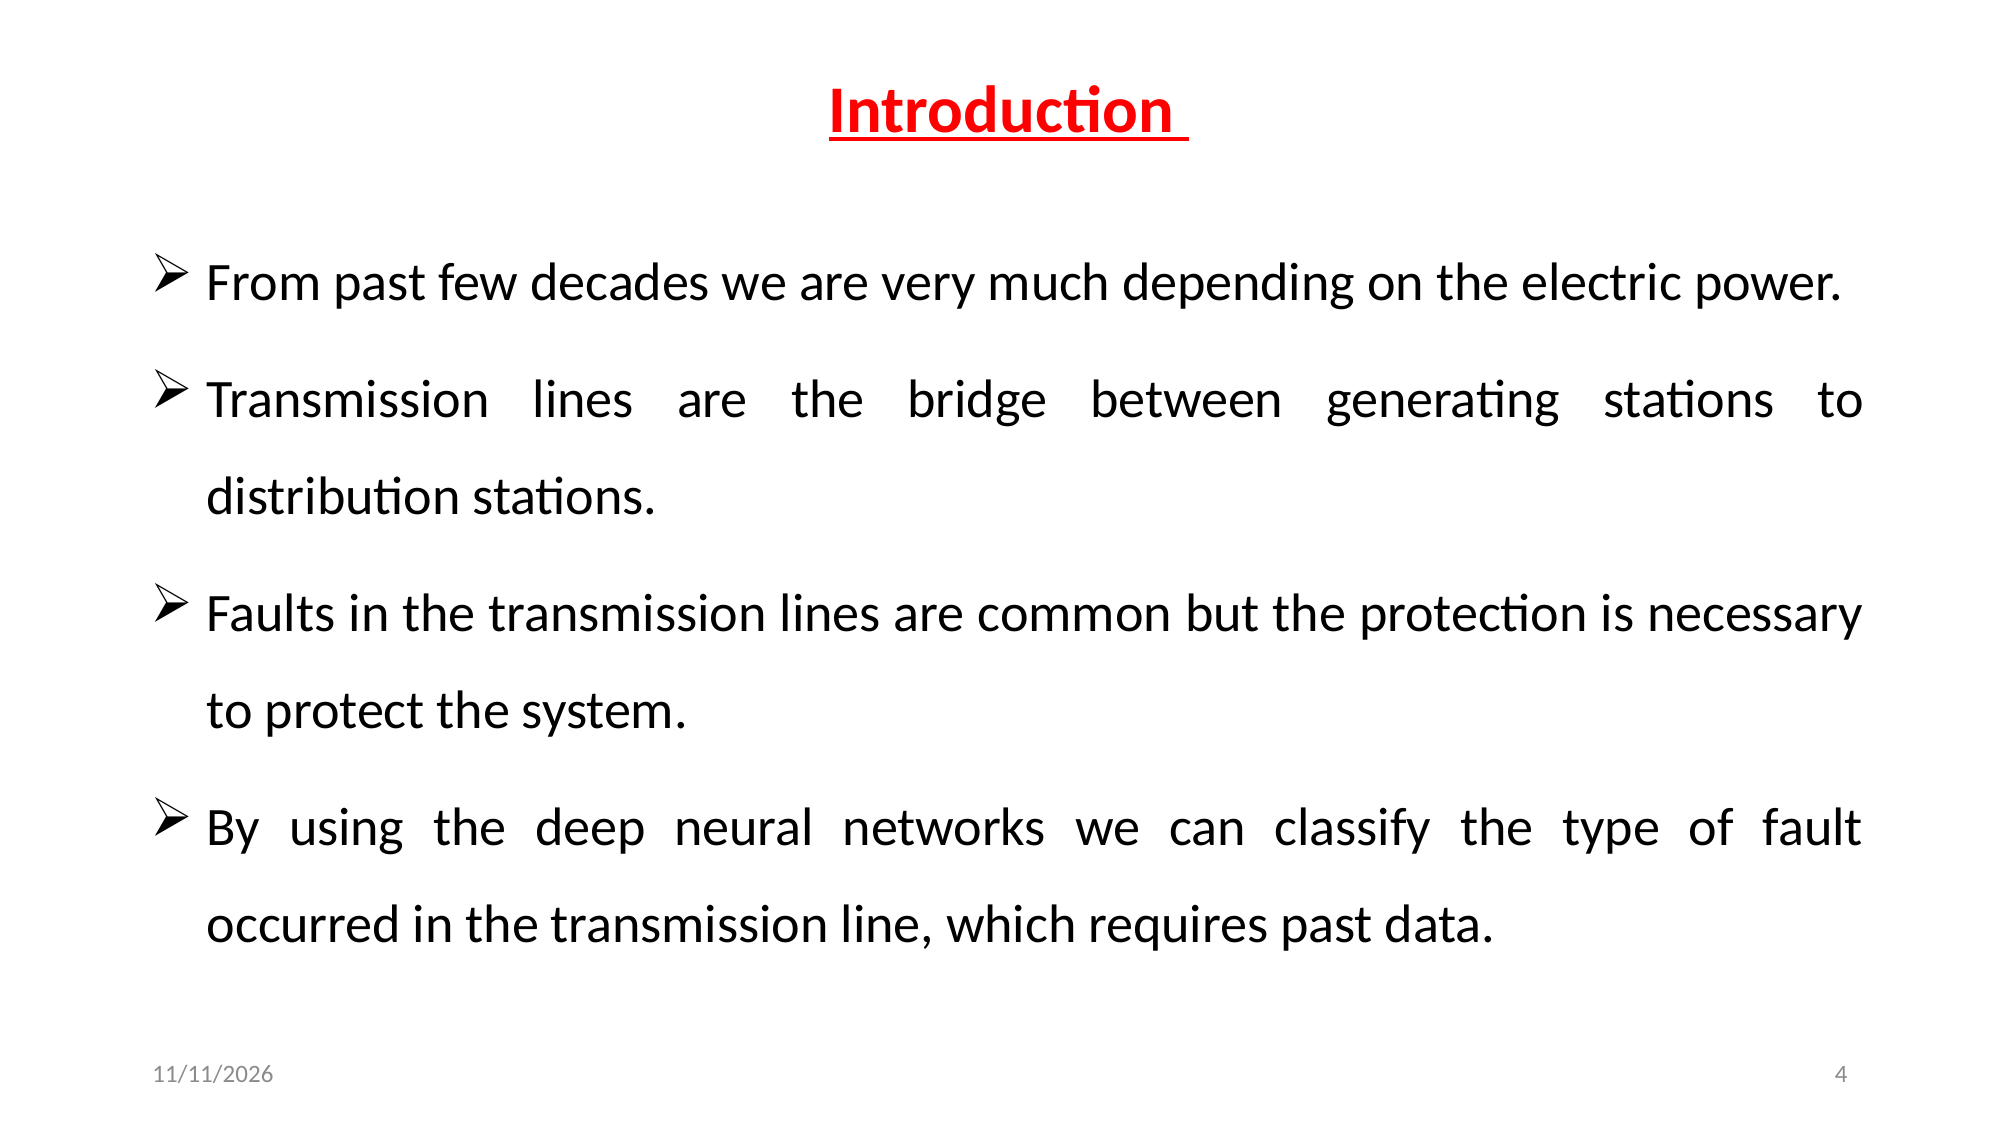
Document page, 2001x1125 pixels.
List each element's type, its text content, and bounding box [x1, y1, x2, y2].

text_box Introduction [137, 58, 1880, 154]
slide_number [137, 1042, 588, 1103]
slide_number 4 [1412, 1042, 1863, 1103]
subtitle From past few decades we are very much depending on the electric power. Transmission lines are the bridge between generating stations to distribution stations. Faults in the transmission lines are common but the protection is necessary to protect the system. By using the deep neural networks we can classify the type of fault occurred in the transmission line, which requires past data. [135, 206, 1881, 1034]
